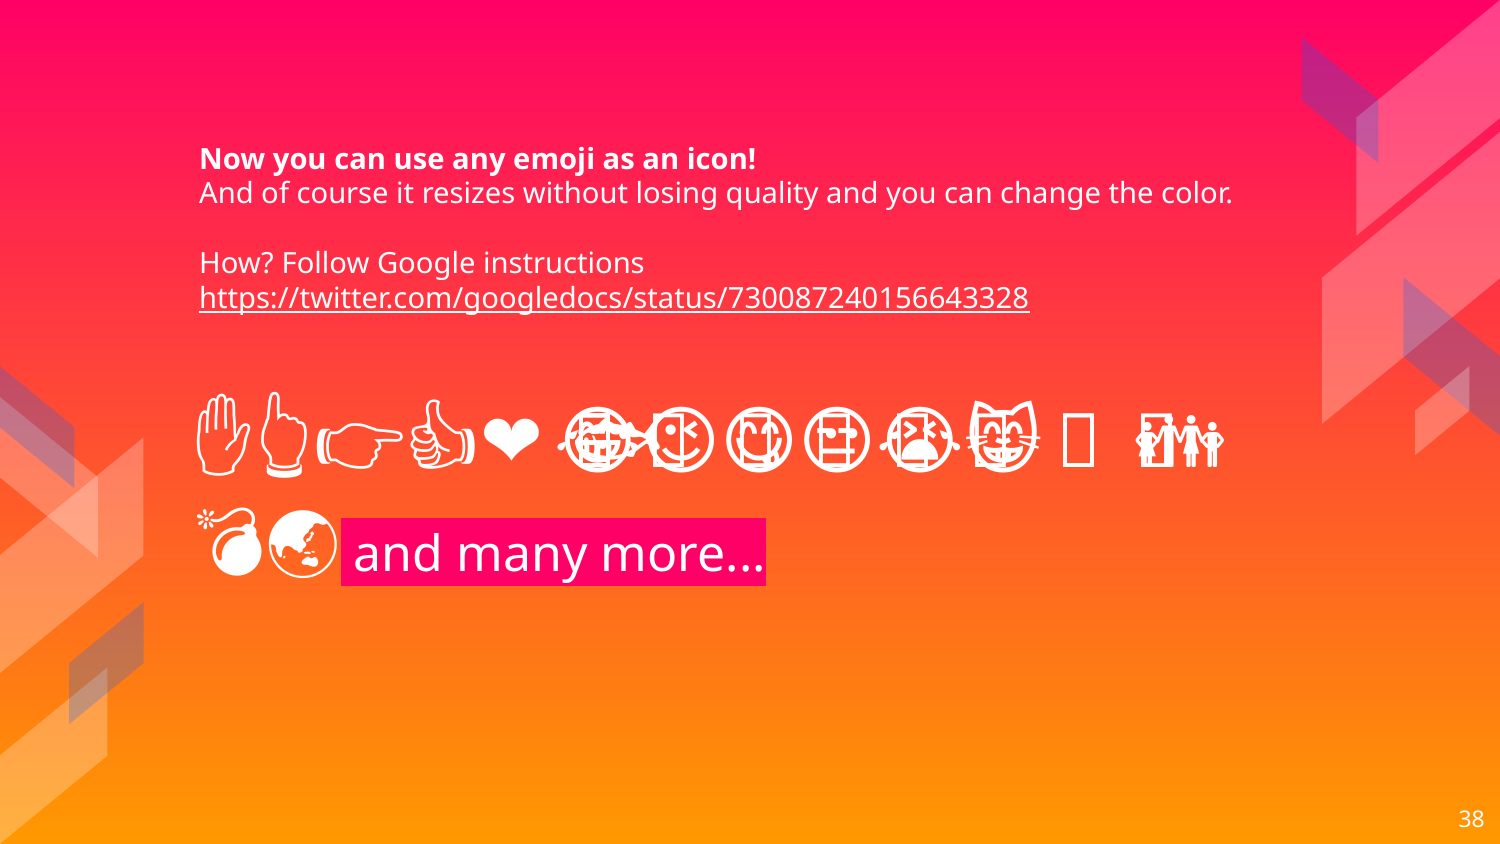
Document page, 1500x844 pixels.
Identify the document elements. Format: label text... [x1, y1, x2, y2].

slide_number 20 [0, 662, 11, 666]
text_box Now you can use any emoji as an icon! And of course it resizes without losing quality and you can change the color. How? Follow Google instructions https://twitter.com/googledocs/status/730087240156643328 [184, 124, 1296, 352]
text_box ✋👆👉👍👤👦👧👨👩👪💃🏃💑❤😂😉😋😒😭👶😸🐟🍒🍔💣📌📖🔨🎃🎈🎨🏈🏰🌏🔌🔑 and many more... [178, 364, 1289, 787]
slide_number 38 [1403, 789, 1500, 844]
